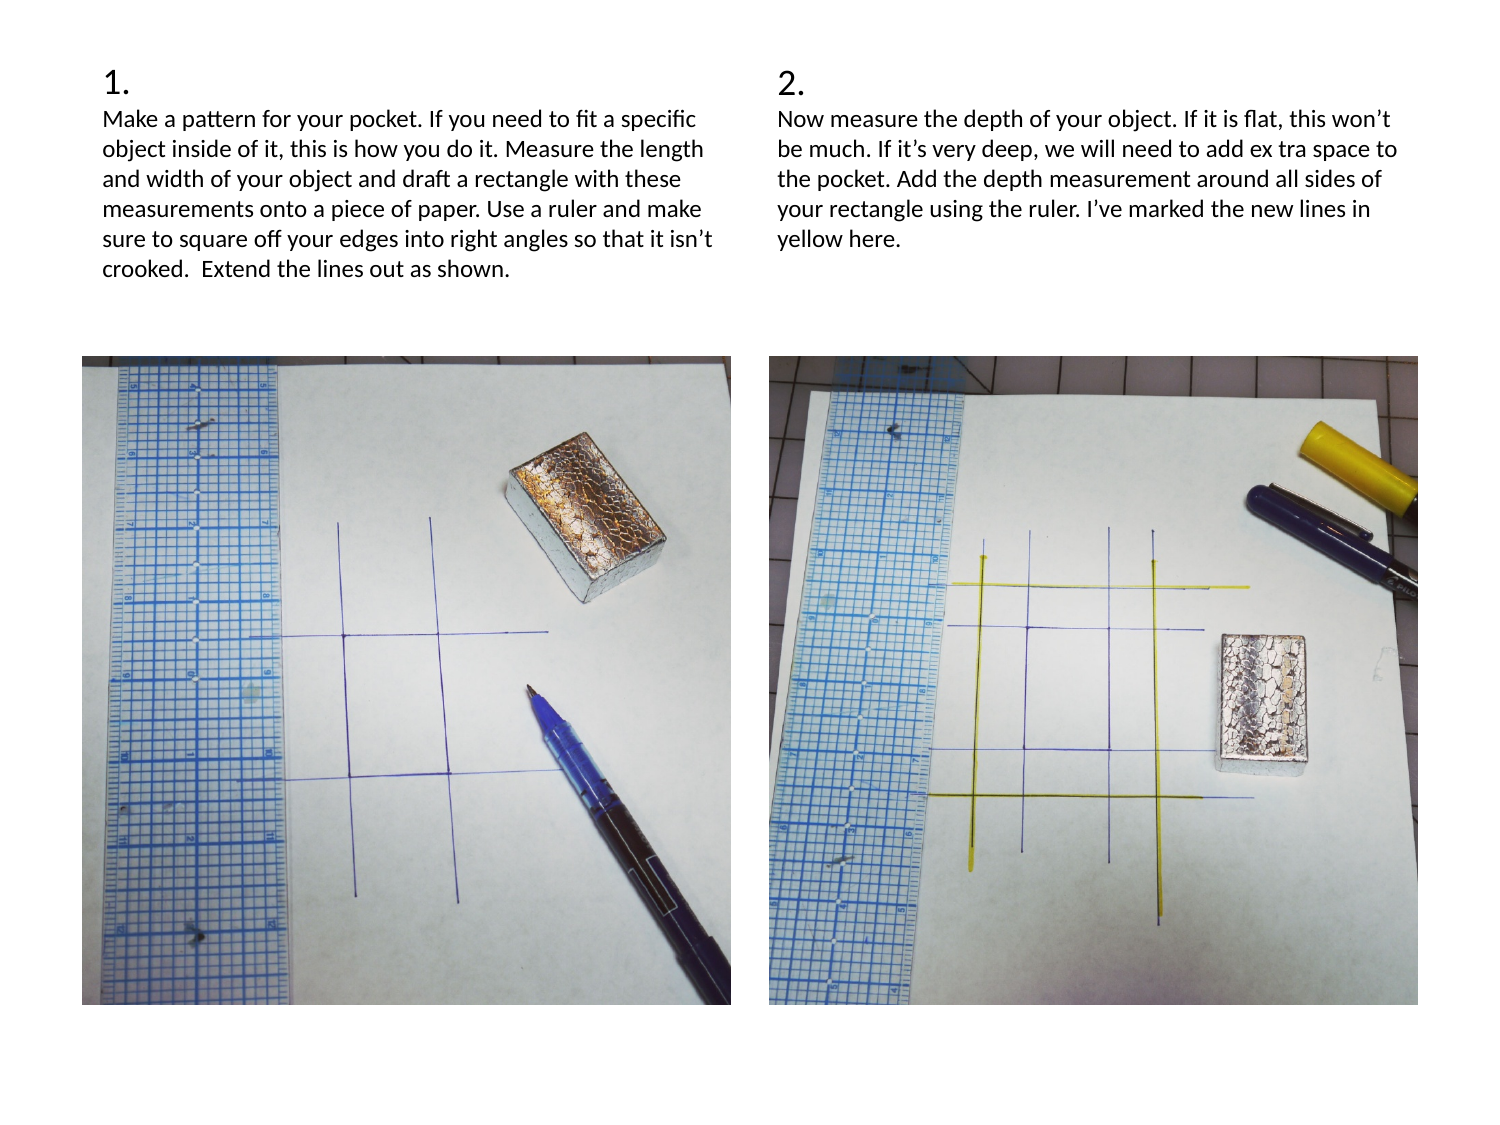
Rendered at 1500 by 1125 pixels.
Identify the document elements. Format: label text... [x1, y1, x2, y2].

text_box 2. Now measure the depth of your object. If it is flat, this won’t be much. If it’s very deep, we will need to add ex tra space to the pocket. Add the depth measurement around all sides of your rectangle using the ruler. I’ve marked the new lines in yellow here. [762, 50, 1425, 260]
text_box 1. Make a pattern for your pocket. If you need to fit a specific object inside of it, this is how you do it. Measure the length and width of your object and draft a rectangle with these measurements onto a piece of paper. Use a ruler and make sure to square off your edges into right angles so that it isn’t crooked. Extend the lines out as shown. [87, 49, 750, 290]
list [769, 356, 1418, 1006]
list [81, 356, 731, 1006]
